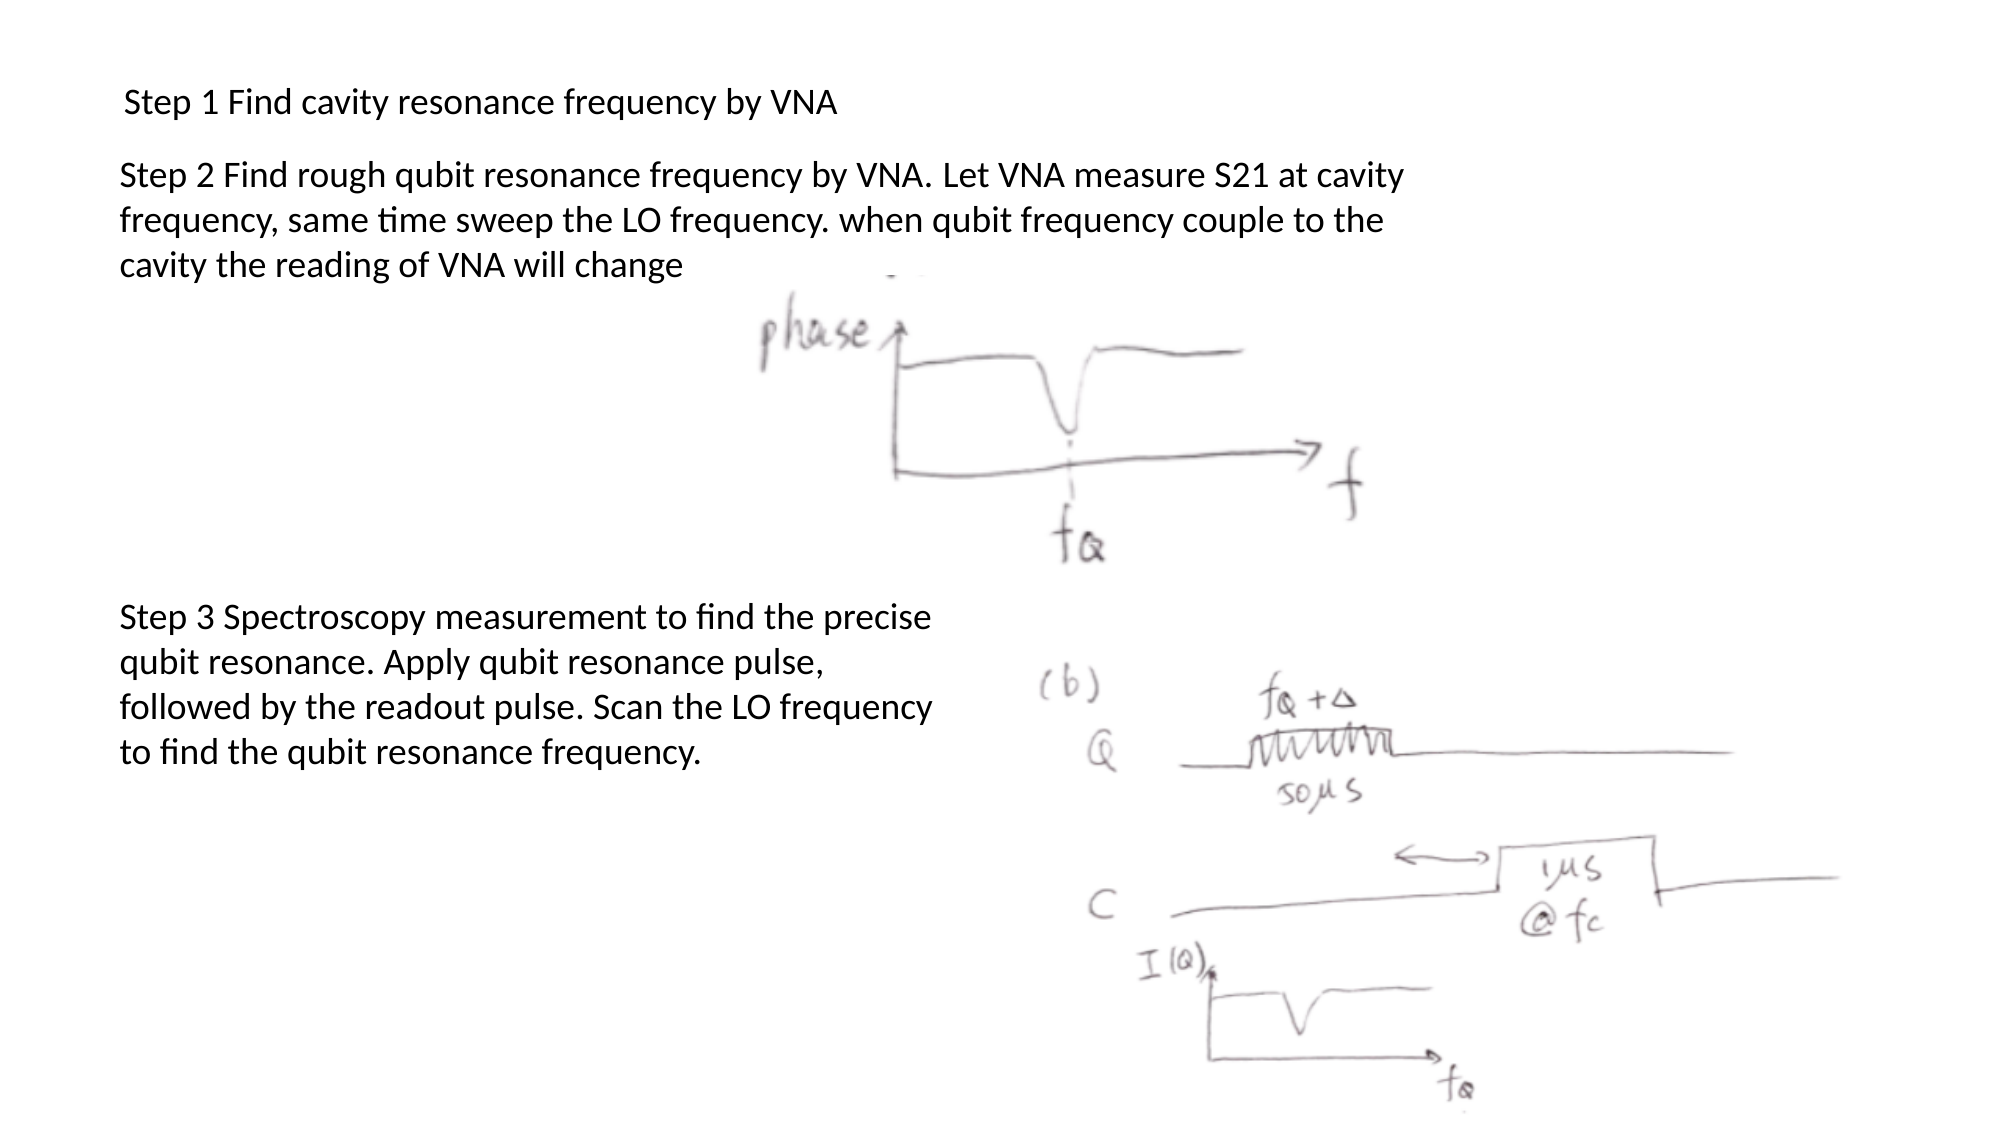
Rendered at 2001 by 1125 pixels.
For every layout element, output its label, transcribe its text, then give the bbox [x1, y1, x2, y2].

text_box Step 1 Find cavity resonance frequency by VNA [109, 69, 862, 130]
text_box Step 3 Spectroscopy measurement to find the precise qubit resonance. Apply qubit resonance pulse, followed by the readout pulse. Scan the LO frequency to find the qubit resonance frequency. [104, 584, 976, 780]
text_box Step 2 Find rough qubit resonance frequency by VNA. Let VNA measure S21 at cavity frequency, same time sweep the LO frequency. when qubit frequency couple to the cavity the reading of VNA will change [104, 142, 1498, 293]
picture [999, 645, 1871, 1125]
picture [727, 275, 1401, 605]
